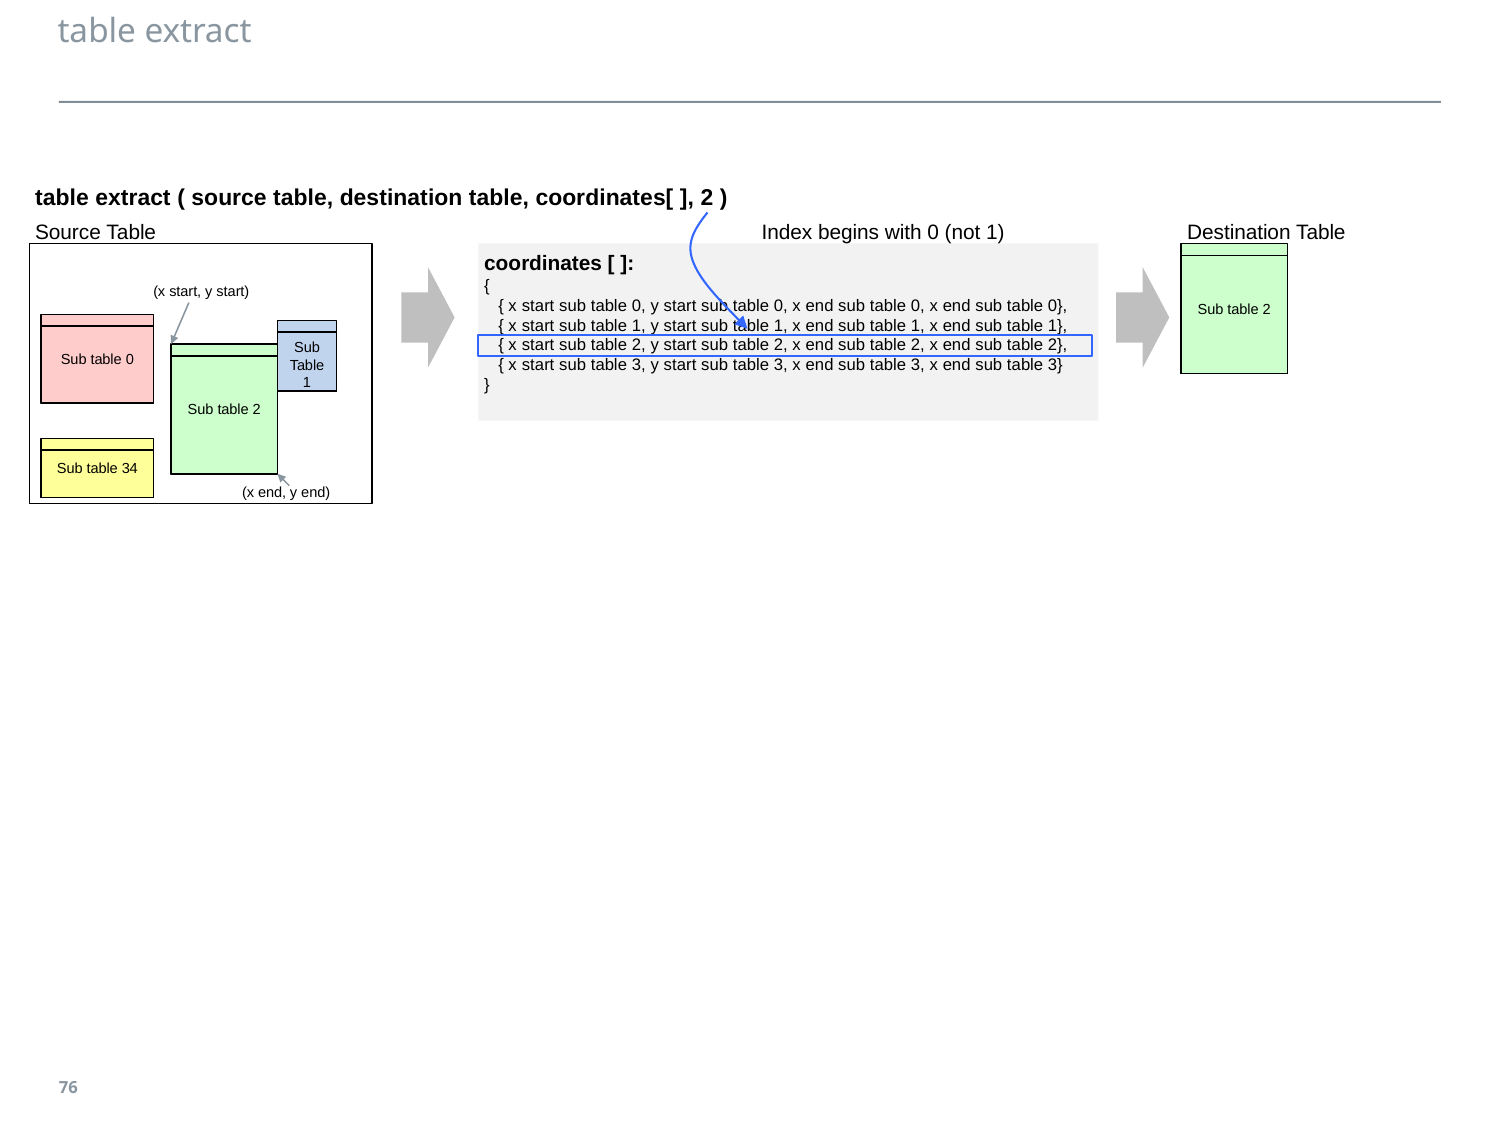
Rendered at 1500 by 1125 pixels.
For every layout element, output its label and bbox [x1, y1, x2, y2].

title [57, 1, 1440, 96]
text_box [1179, 218, 1360, 375]
text_box [476, 211, 1100, 423]
text_box [1114, 265, 1172, 370]
text_box [27, 182, 209, 210]
text_box [27, 218, 374, 505]
text_box [399, 265, 457, 370]
